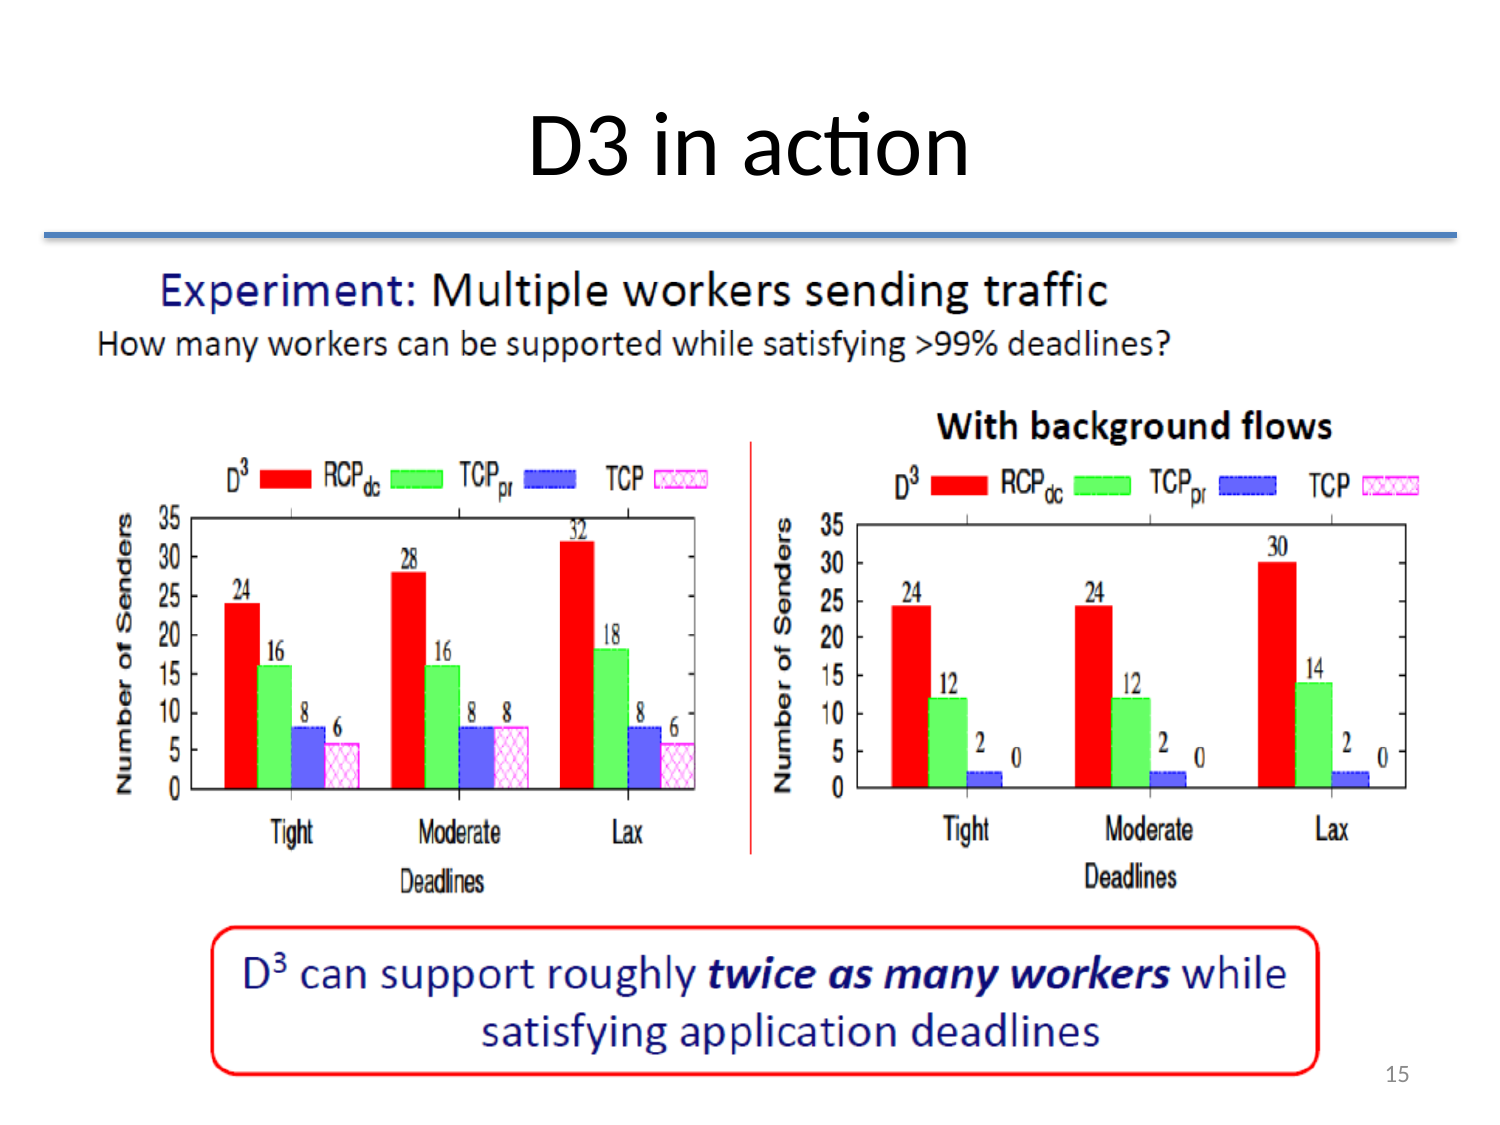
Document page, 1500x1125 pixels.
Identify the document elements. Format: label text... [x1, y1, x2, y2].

picture [87, 249, 1426, 1101]
title D3 in action [75, 45, 1425, 233]
